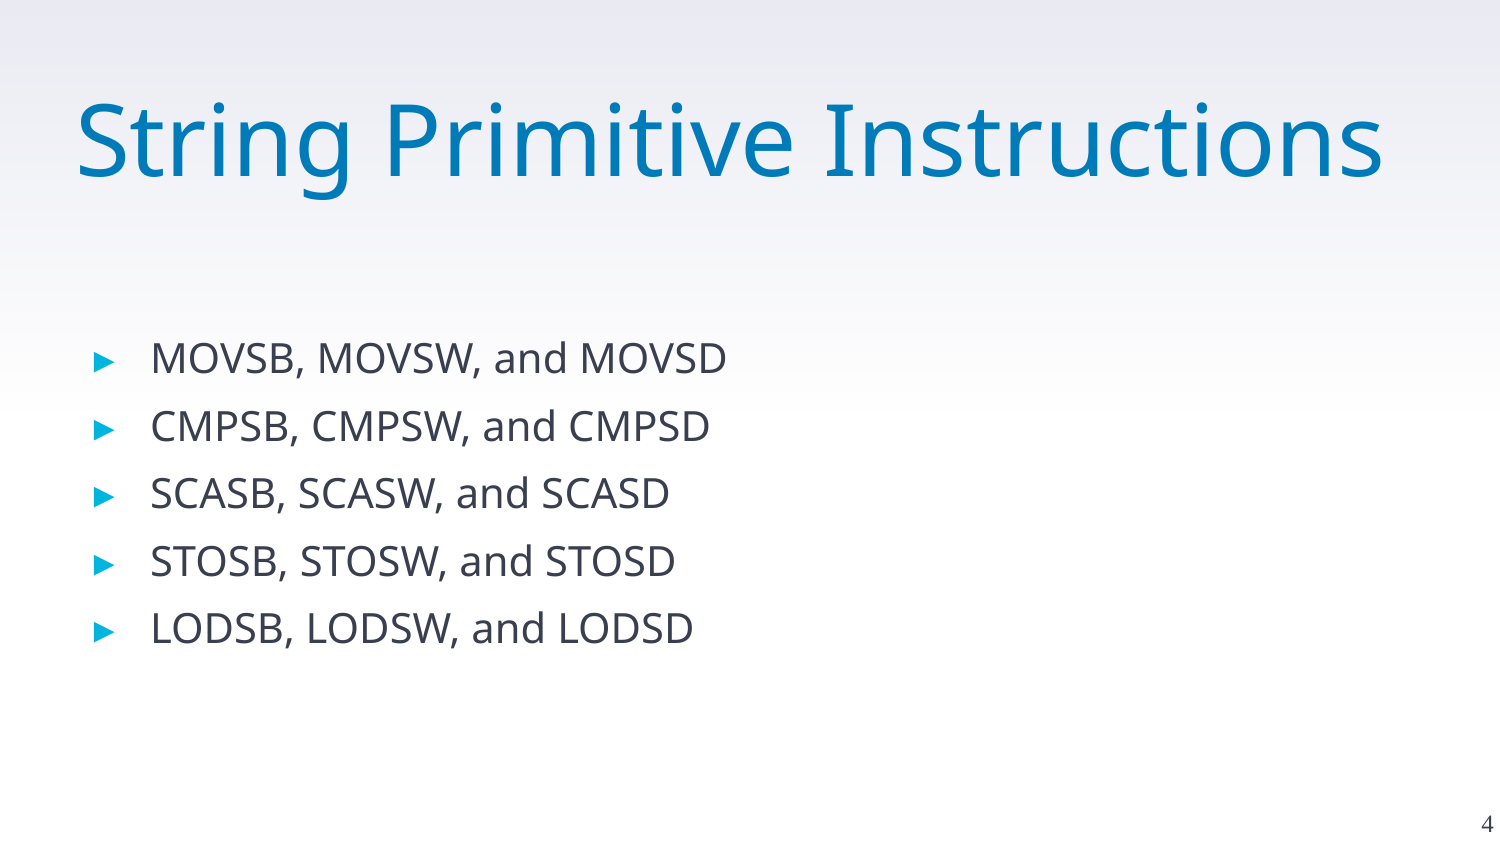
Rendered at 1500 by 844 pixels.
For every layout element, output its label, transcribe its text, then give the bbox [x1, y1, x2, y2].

title String Primitive Instructions [75, 99, 1419, 277]
list MOVSB, MOVSW, and MOVSD CMPSB, CMPSW, and CMPSD SCASB, SCASW, and SCASD STOSB, STOSW, and STOSD LODSB, LODSW, and LODSD [75, 327, 1419, 767]
slide_number 4 [1418, 760, 1494, 838]
